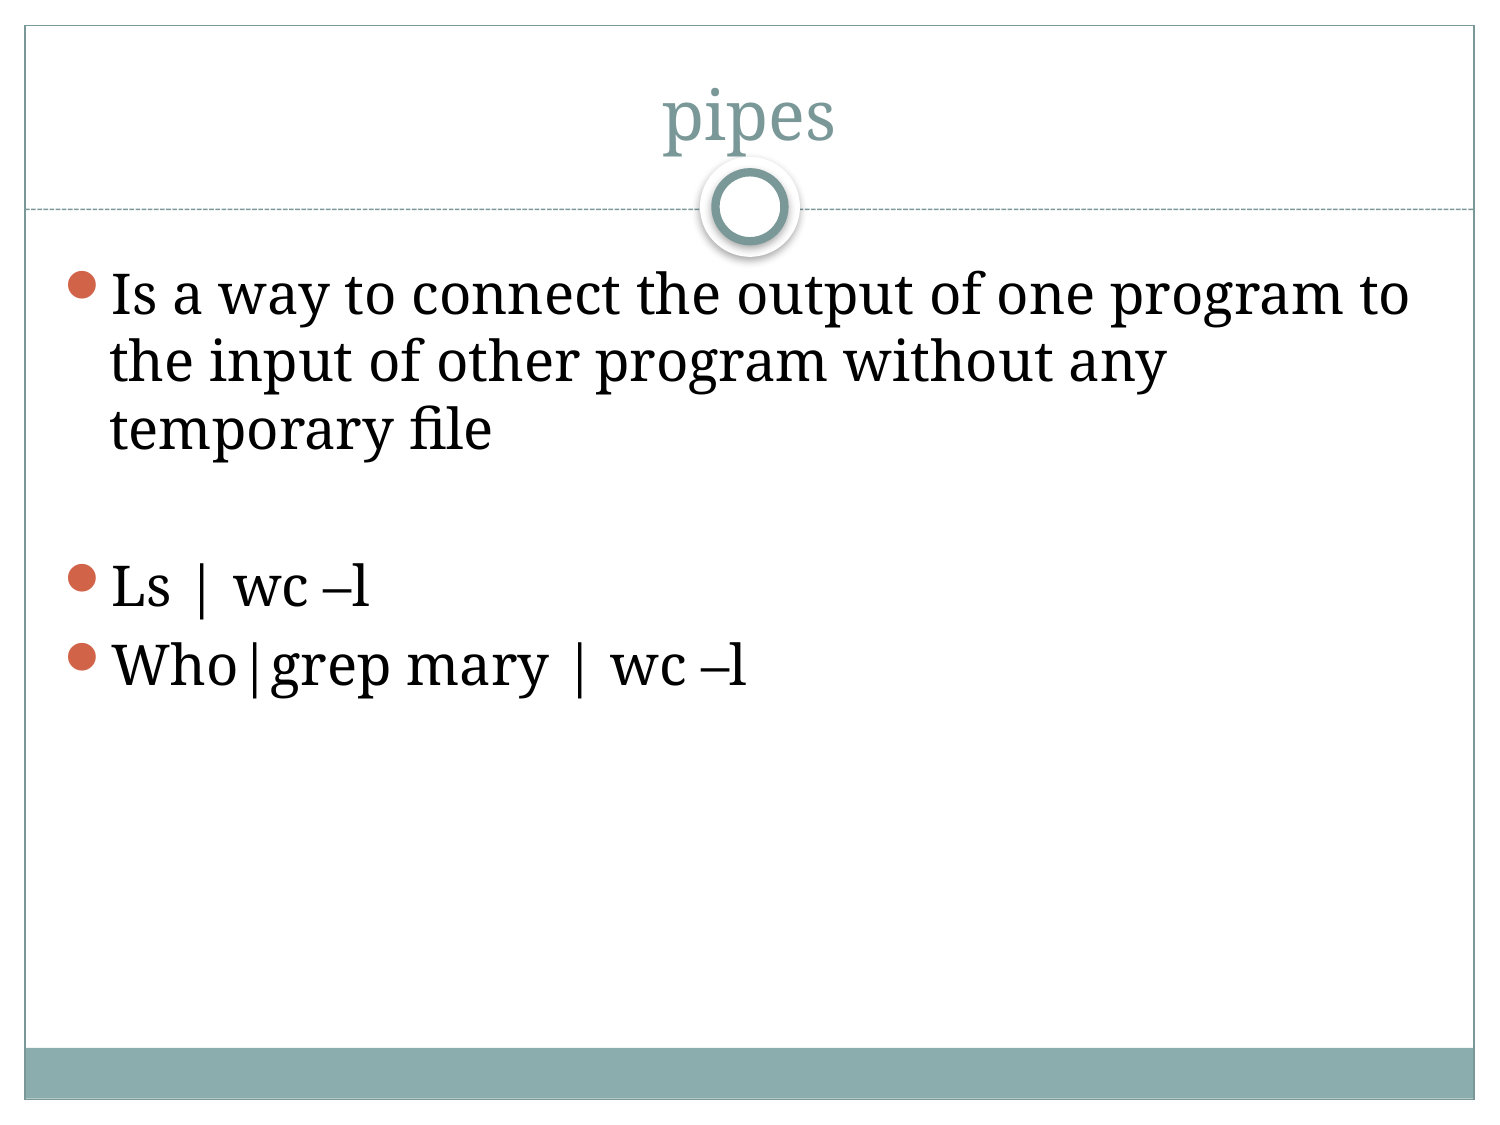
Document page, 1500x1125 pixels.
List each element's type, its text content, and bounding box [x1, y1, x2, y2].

list Is a way to connect the output of one program to the input of other program without any temporary file Ls | wc –l Who|grep mary | wc –l [49, 250, 1445, 1001]
title pipes [49, 37, 1450, 162]
